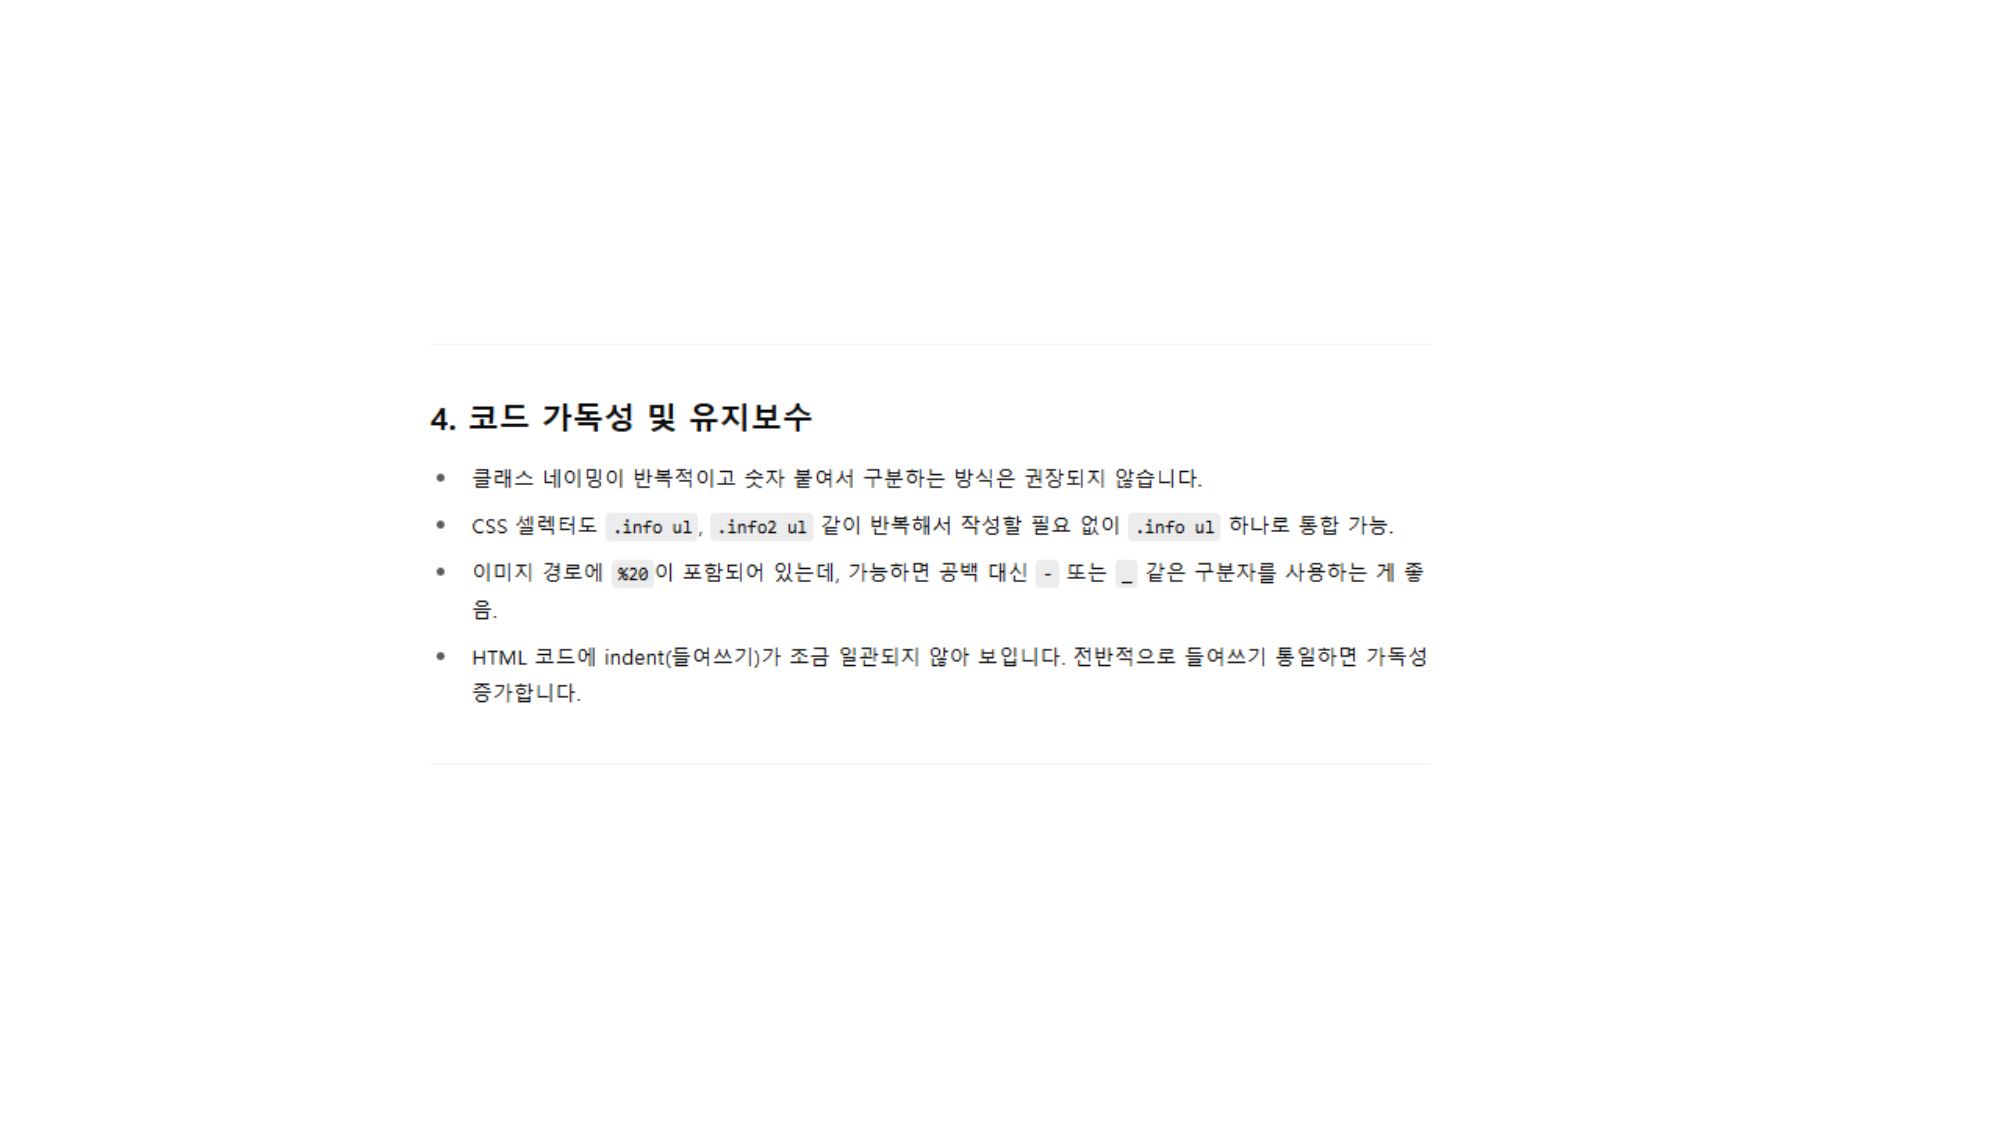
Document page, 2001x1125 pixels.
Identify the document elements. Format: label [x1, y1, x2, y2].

picture [340, 327, 1660, 798]
